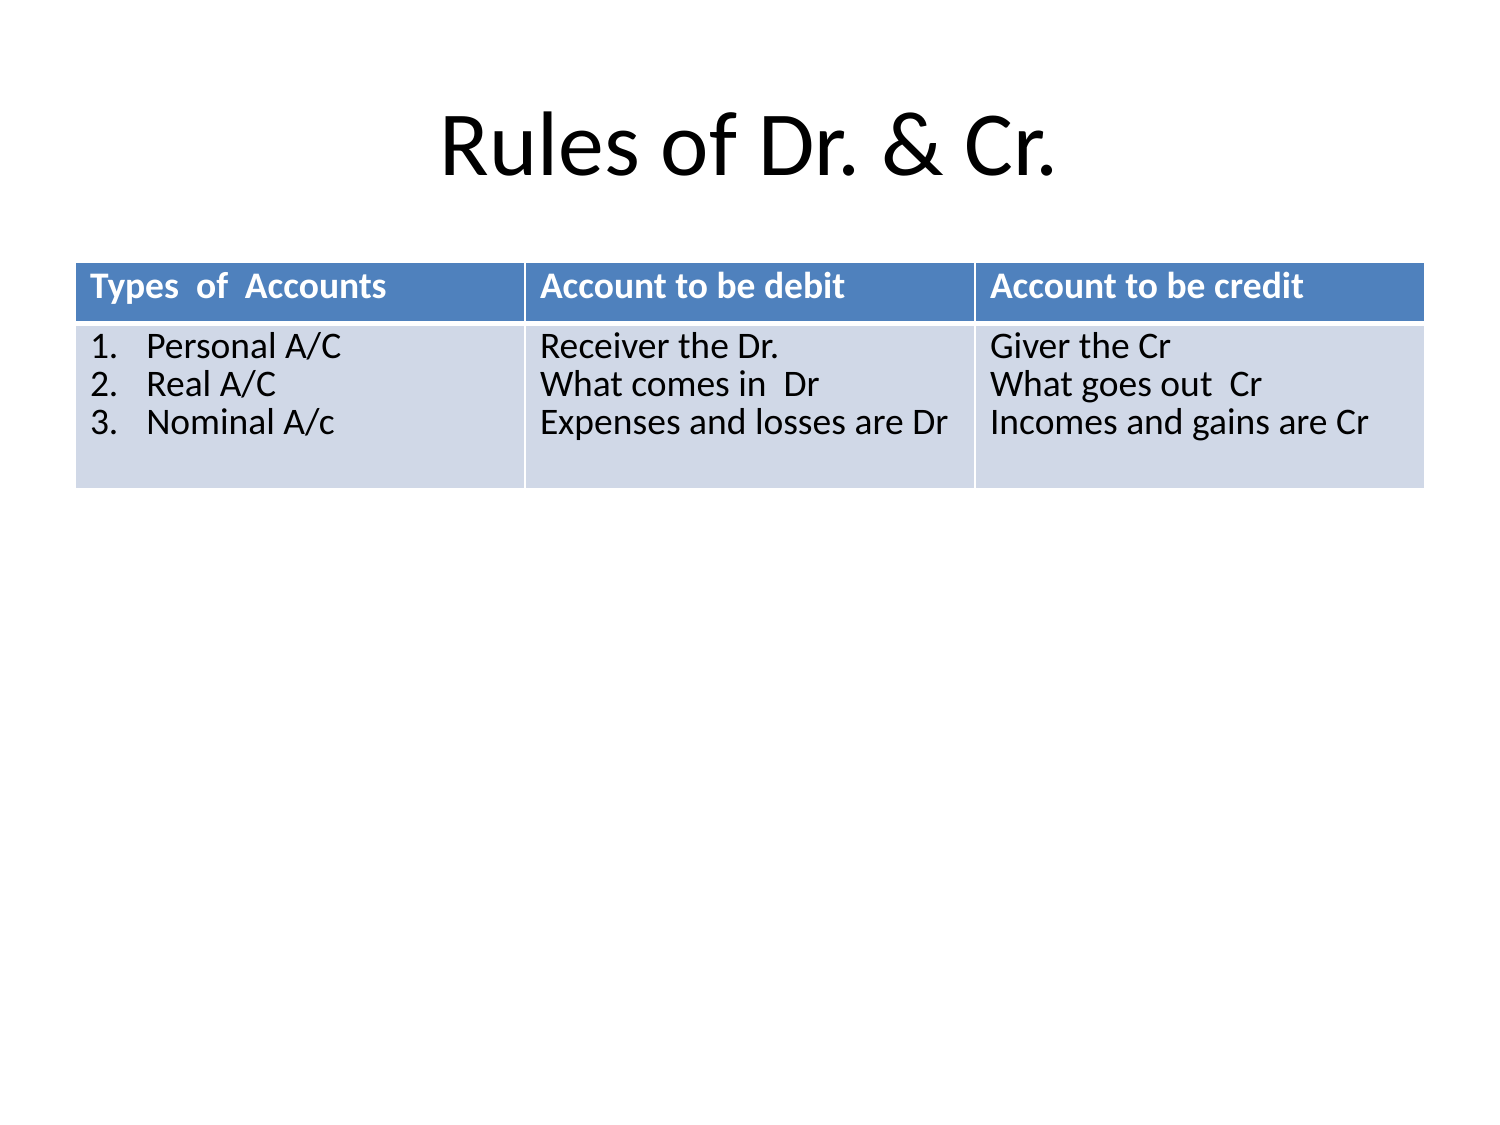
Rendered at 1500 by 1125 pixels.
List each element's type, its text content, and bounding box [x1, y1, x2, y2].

table_header Account to be debit [526, 263, 974, 321]
table_header Account to be credit [976, 263, 1424, 321]
title Rules of Dr. & Cr. [75, 45, 1425, 233]
table_cell Receiver the Dr. What comes in Dr Expenses and losses are Dr [526, 326, 974, 488]
table_cell Personal A/C Real A/C Nominal A/c [76, 326, 524, 488]
table_cell Giver the Cr What goes out Cr Incomes and gains are Cr [976, 326, 1424, 488]
table_header Types of Accounts [76, 263, 524, 321]
